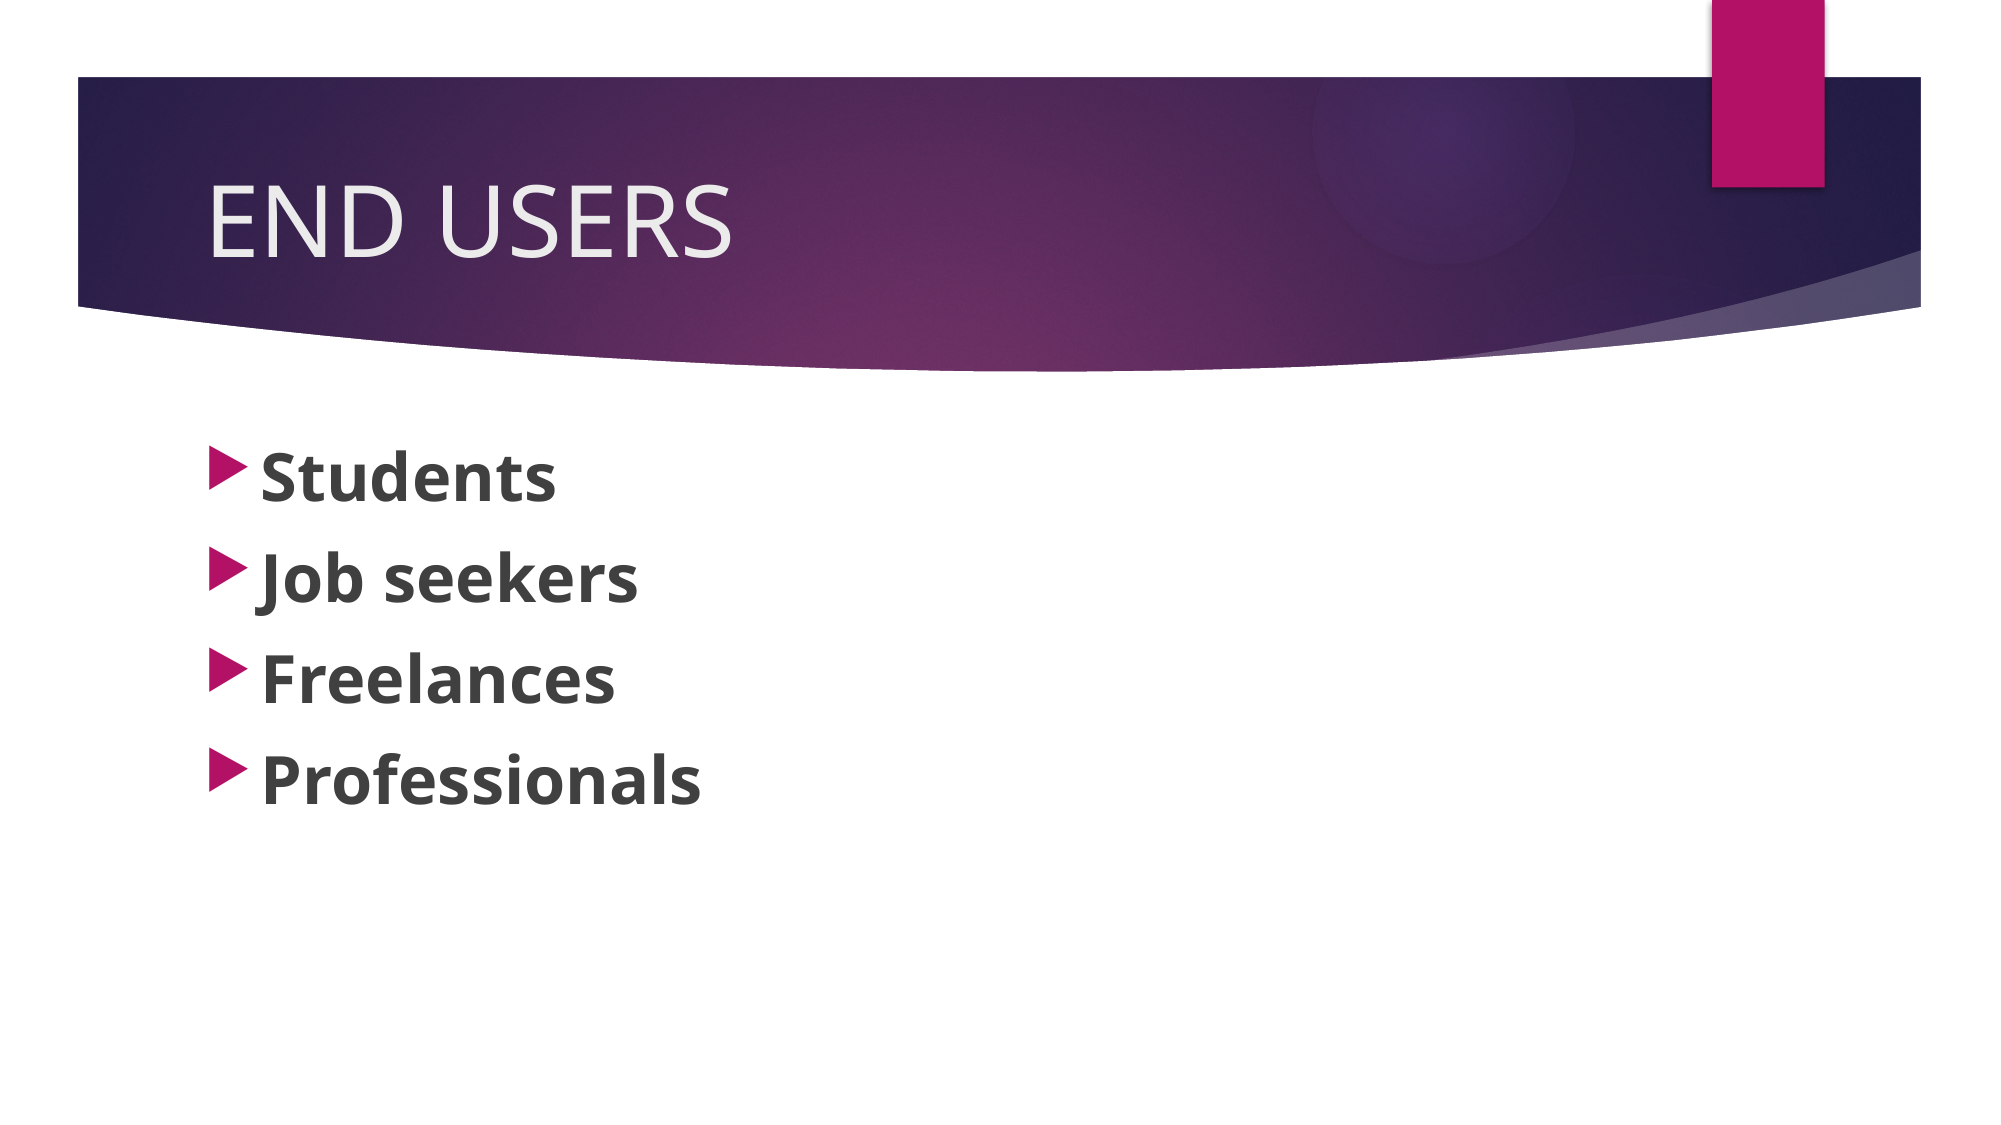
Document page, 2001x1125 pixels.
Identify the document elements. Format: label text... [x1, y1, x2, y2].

list Students Job seekers Freelances Professionals [189, 427, 1638, 988]
title END USERS [189, 159, 1627, 276]
